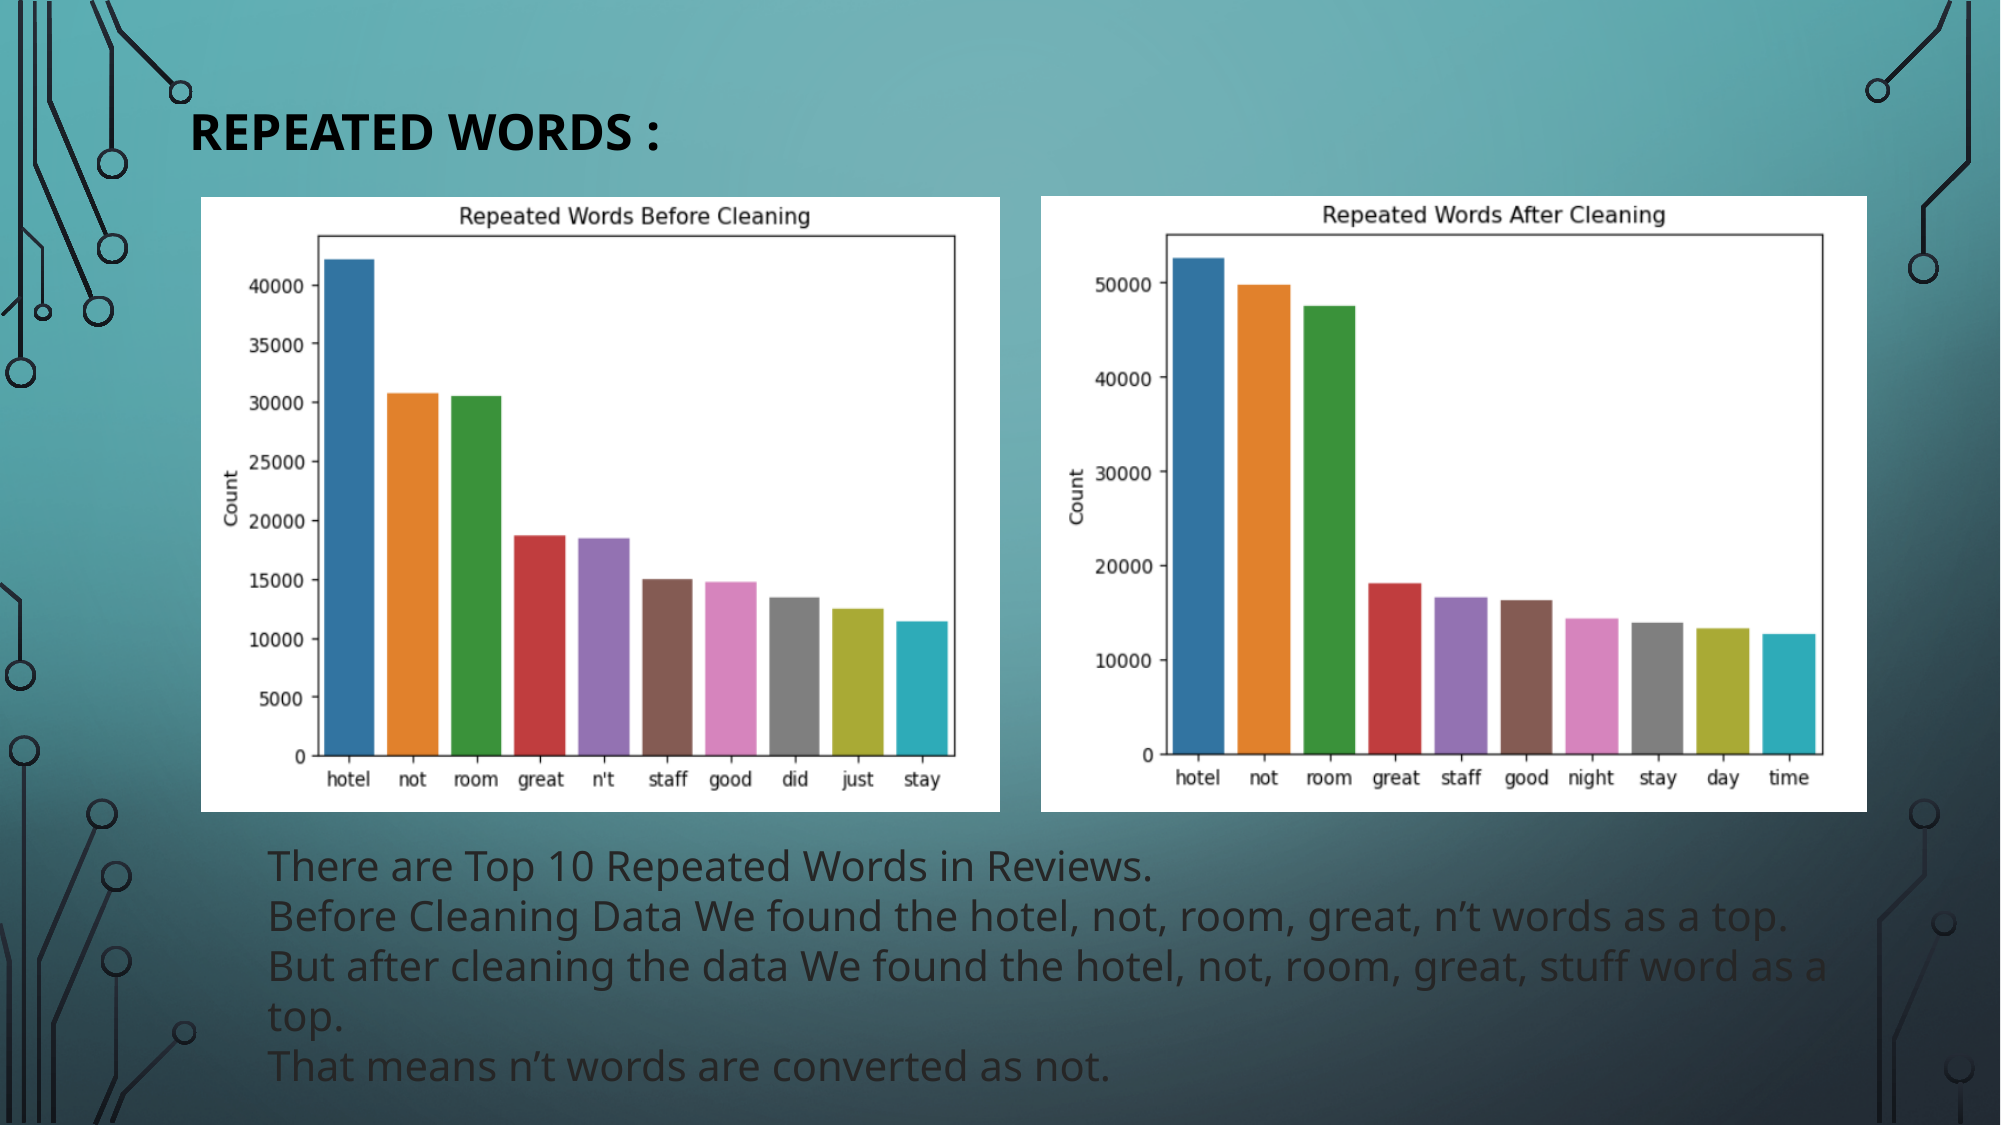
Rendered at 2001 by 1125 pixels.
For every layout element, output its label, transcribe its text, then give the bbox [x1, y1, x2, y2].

title repeated words : [174, 92, 1800, 177]
picture [1040, 195, 1867, 812]
picture [201, 197, 1001, 812]
text_box There are Top 10 Repeated Words in Reviews. Before Cleaning Data We found the hotel, not, room, great, n’t words as a top. But after cleaning the data We found the hotel, not, room, great, stuff word as a top. That means n’t words are converted as not. [252, 832, 1902, 1098]
